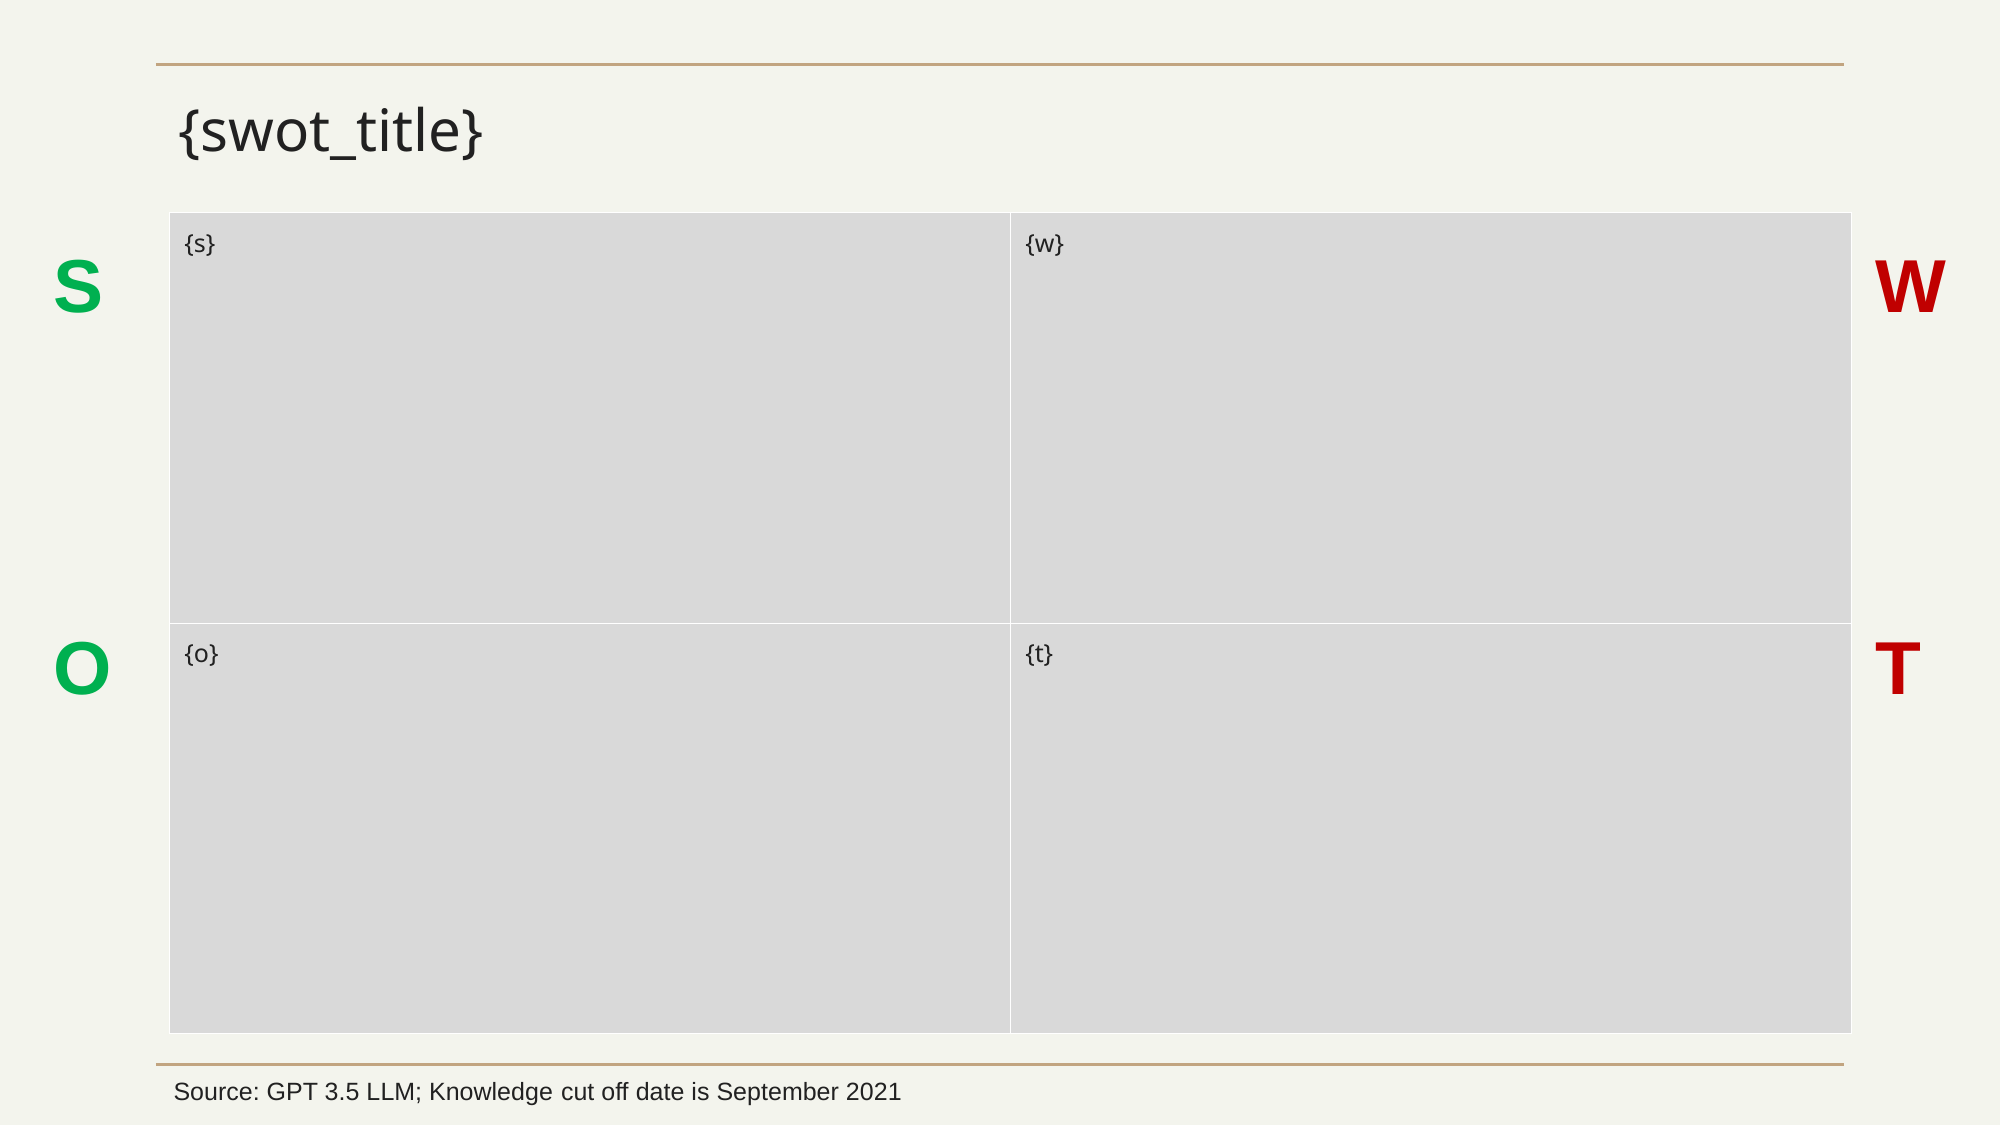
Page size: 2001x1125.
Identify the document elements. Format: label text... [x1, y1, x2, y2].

text_box Source: GPT 3.5 LLM; Knowledge cut off date is September 2021 [158, 1068, 979, 1114]
text_box {s} [169, 212, 1010, 623]
text_box W [1860, 230, 1962, 335]
text_box {o} [169, 623, 1010, 1034]
text_box S [38, 230, 119, 335]
title {swot_title} [158, 76, 1824, 181]
text_box O [38, 611, 127, 717]
text_box {w} [1010, 212, 1852, 623]
text_box {t} [1010, 623, 1852, 1034]
text_box T [1860, 611, 1937, 717]
